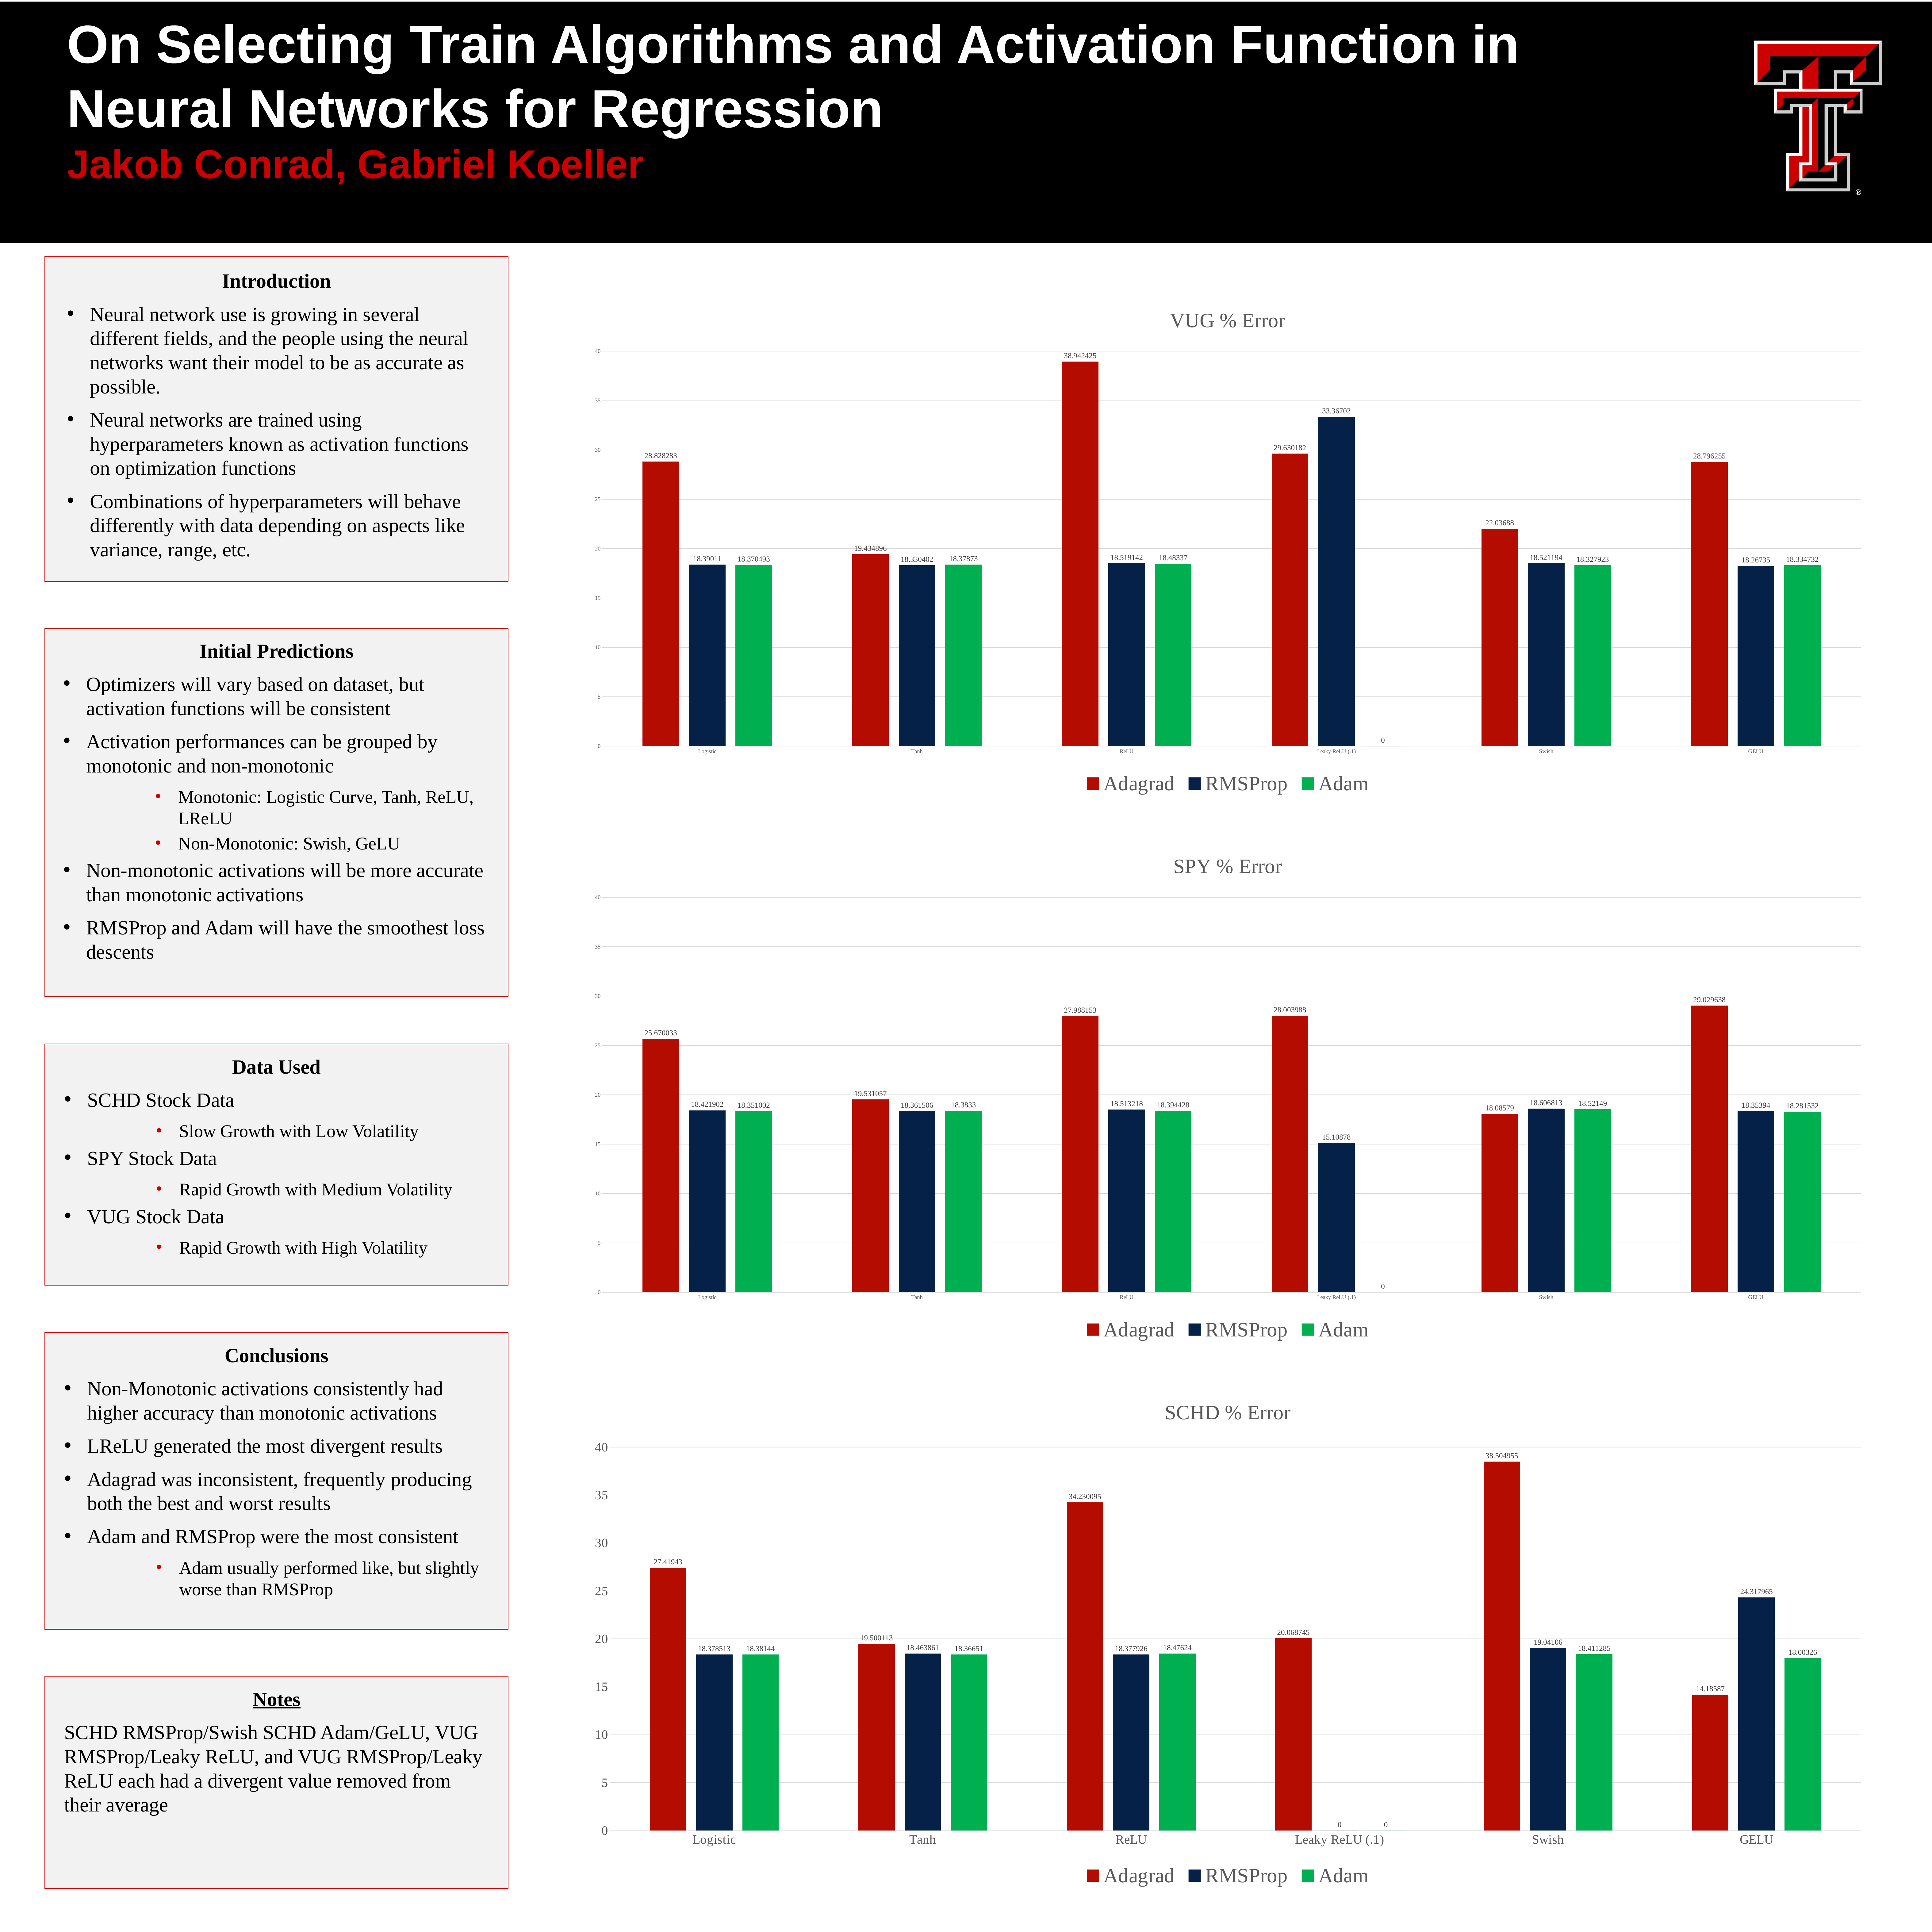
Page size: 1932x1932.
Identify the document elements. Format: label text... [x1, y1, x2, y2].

text_box [0, 2, 1932, 243]
text_box Notes SCHD RMSProp/Swish SCHD Adam/GeLU, VUG RMSProp/Leaky ReLU, and VUG RMSProp/Leaky ReLU each had a divergent value removed from their average [45, 1676, 508, 1888]
text_box Initial Predictions Optimizers will vary based on dataset, but activation functions will be consistent Activation performances can be grouped by monotonic and non-monotonic Monotonic: Logistic Curve, Tanh, ReLU, LReLU Non-Monotonic: Swish, GeLU Non-monotonic activations will be more accurate than monotonic activations RMSProp and Adam will have the smoothest loss descents [45, 628, 508, 997]
picture [1748, 35, 1887, 196]
chart [568, 1382, 1887, 1891]
chart [568, 290, 1887, 799]
text_box Conclusions Non-Monotonic activations consistently had higher accuracy than monotonic activations LReLU generated the most divergent results Adagrad was inconsistent, frequently producing both the best and worst results Adam and RMSProp were the most consistent Adam usually performed like, but slightly worse than RMSProp [45, 1332, 508, 1629]
title On Selecting Train Algorithms and Activation Function in Neural Networks for Regression Jakob Conrad, Gabriel Koeller [45, 3, 1718, 193]
text_box Data Used SCHD Stock Data Slow Growth with Low Volatility SPY Stock Data Rapid Growth with Medium Volatility VUG Stock Data Rapid Growth with High Volatility [45, 1044, 508, 1286]
list Introduction Neural network use is growing in several different fields, and the people using the neural networks want their model to be as accurate as possible. Neural networks are trained using hyperparameters known as activation functions on optimization functions Combinations of hyperparameters will behave differently with data depending on aspects like variance, range, etc. [45, 257, 508, 581]
chart [568, 836, 1887, 1345]
